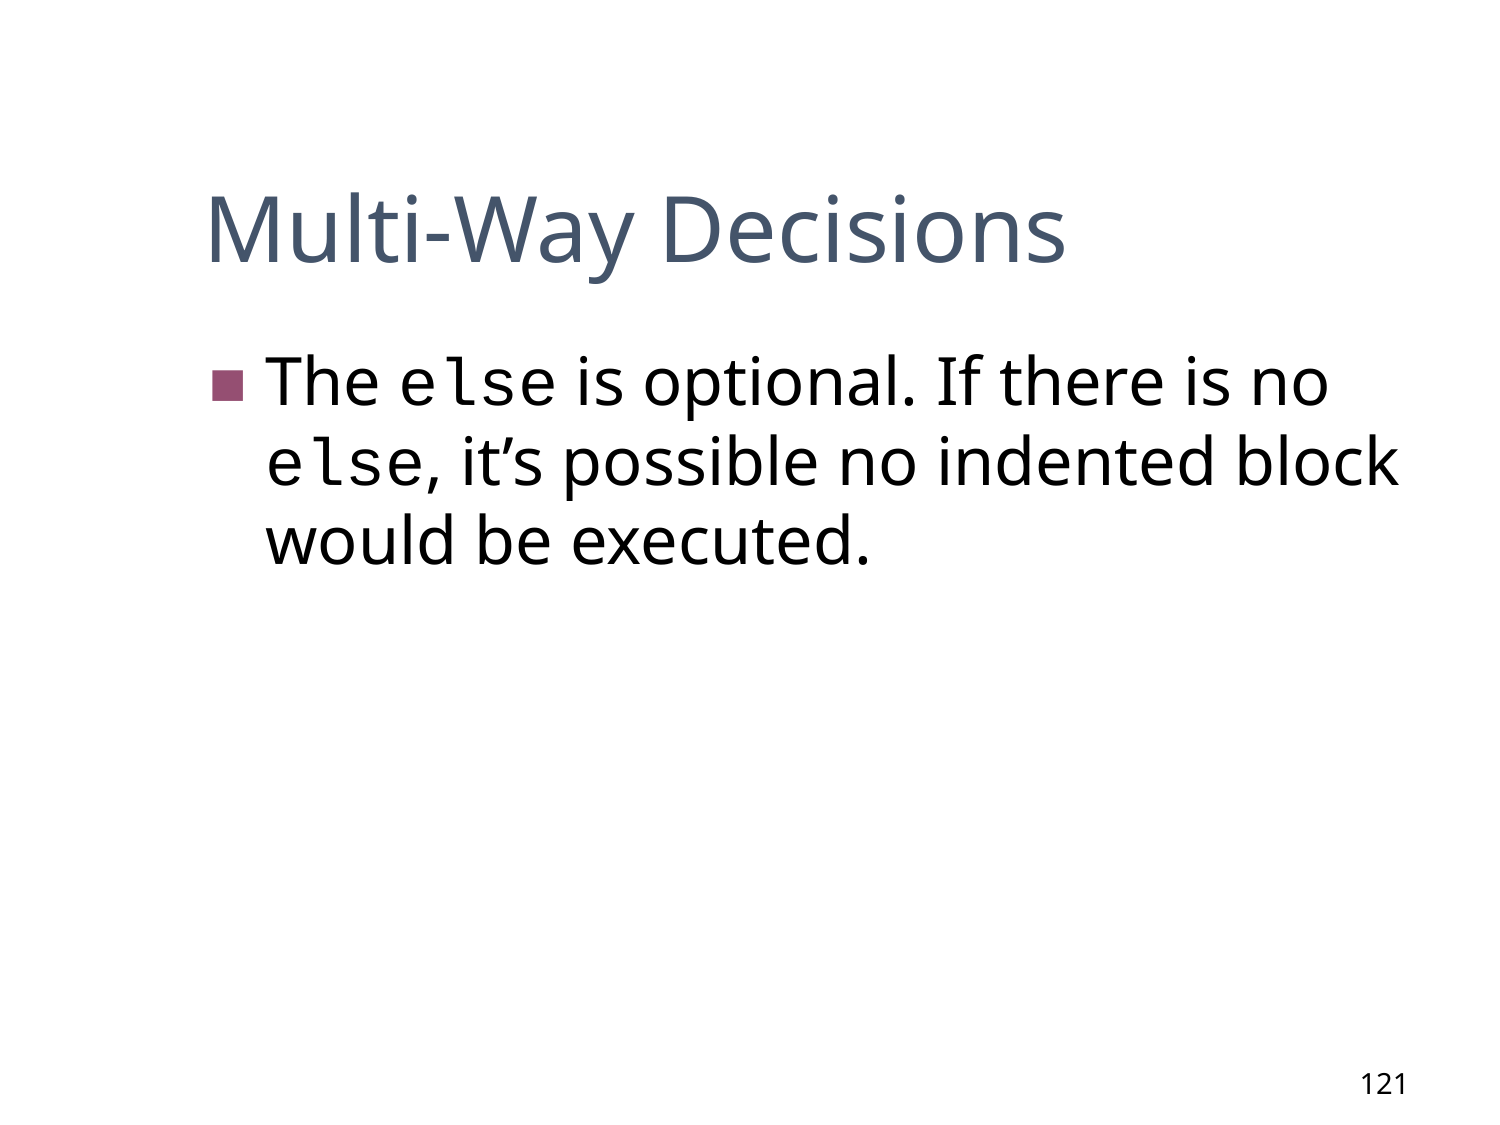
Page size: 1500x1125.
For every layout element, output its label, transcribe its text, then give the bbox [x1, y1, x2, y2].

text_box 121 [1112, 1037, 1425, 1113]
list The else is optional. If there is no else, it’s possible no indented block would be executed. [193, 331, 1469, 1006]
title Multi-Way Decisions [188, 101, 1468, 289]
